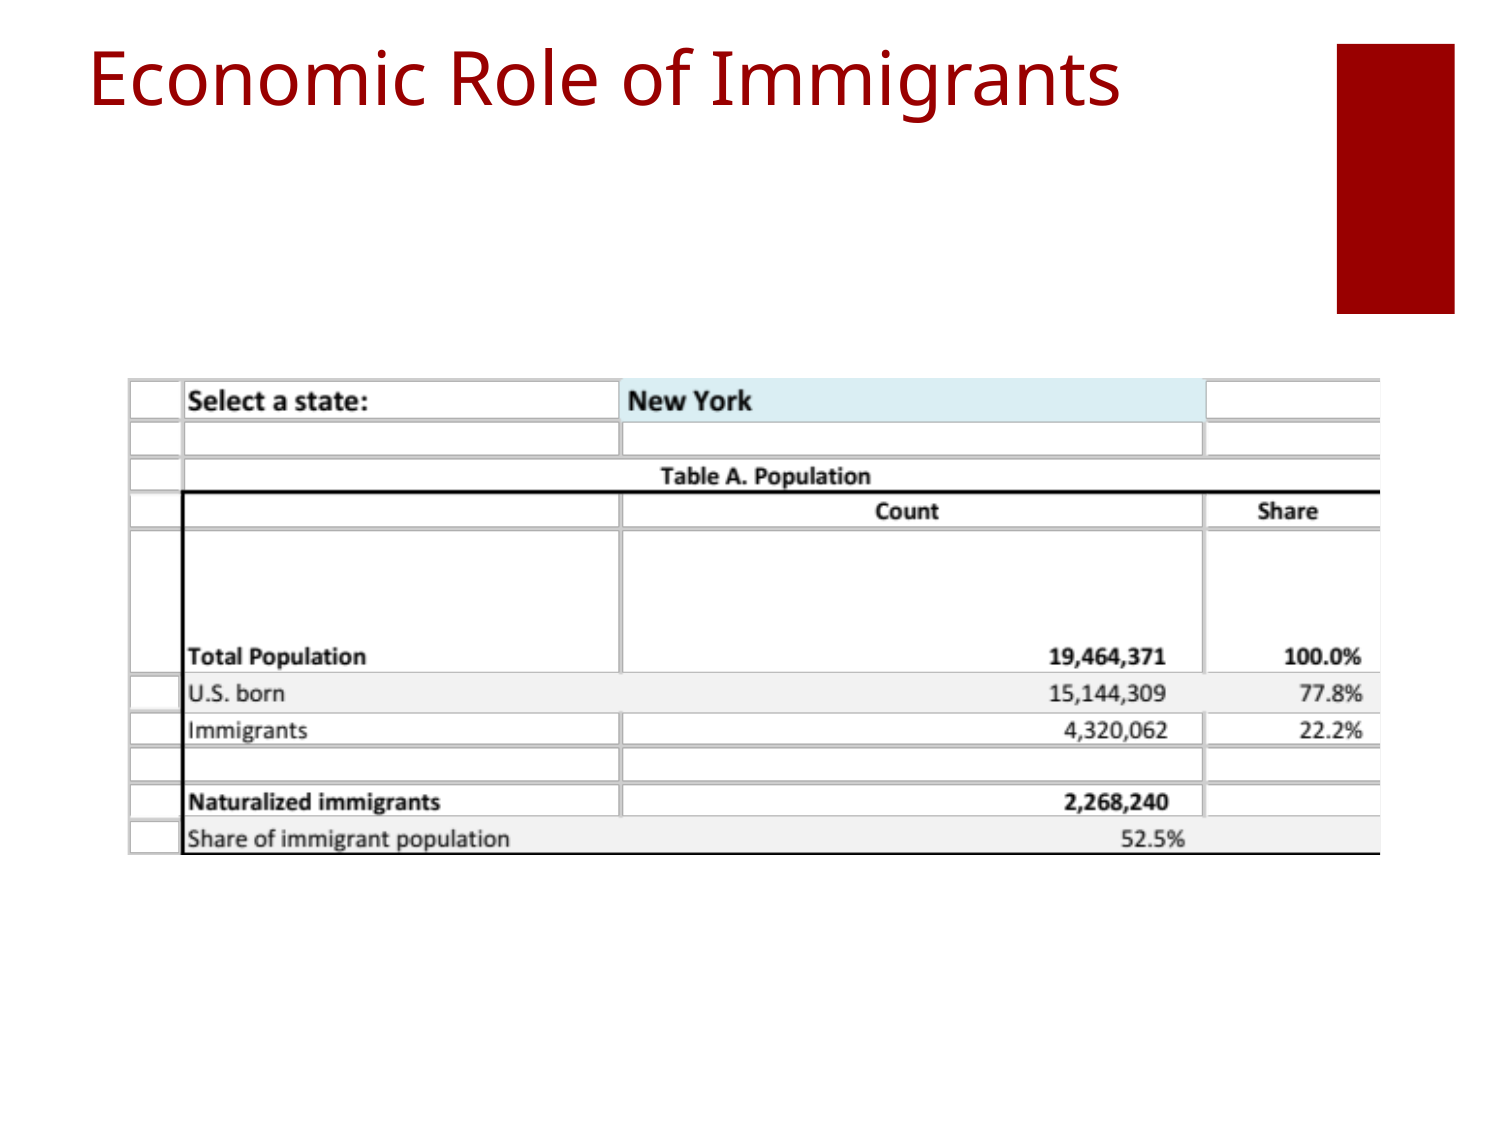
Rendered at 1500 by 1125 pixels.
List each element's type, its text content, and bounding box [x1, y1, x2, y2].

title Economic Role of Immigrants [72, 0, 1250, 129]
picture [127, 377, 1381, 855]
